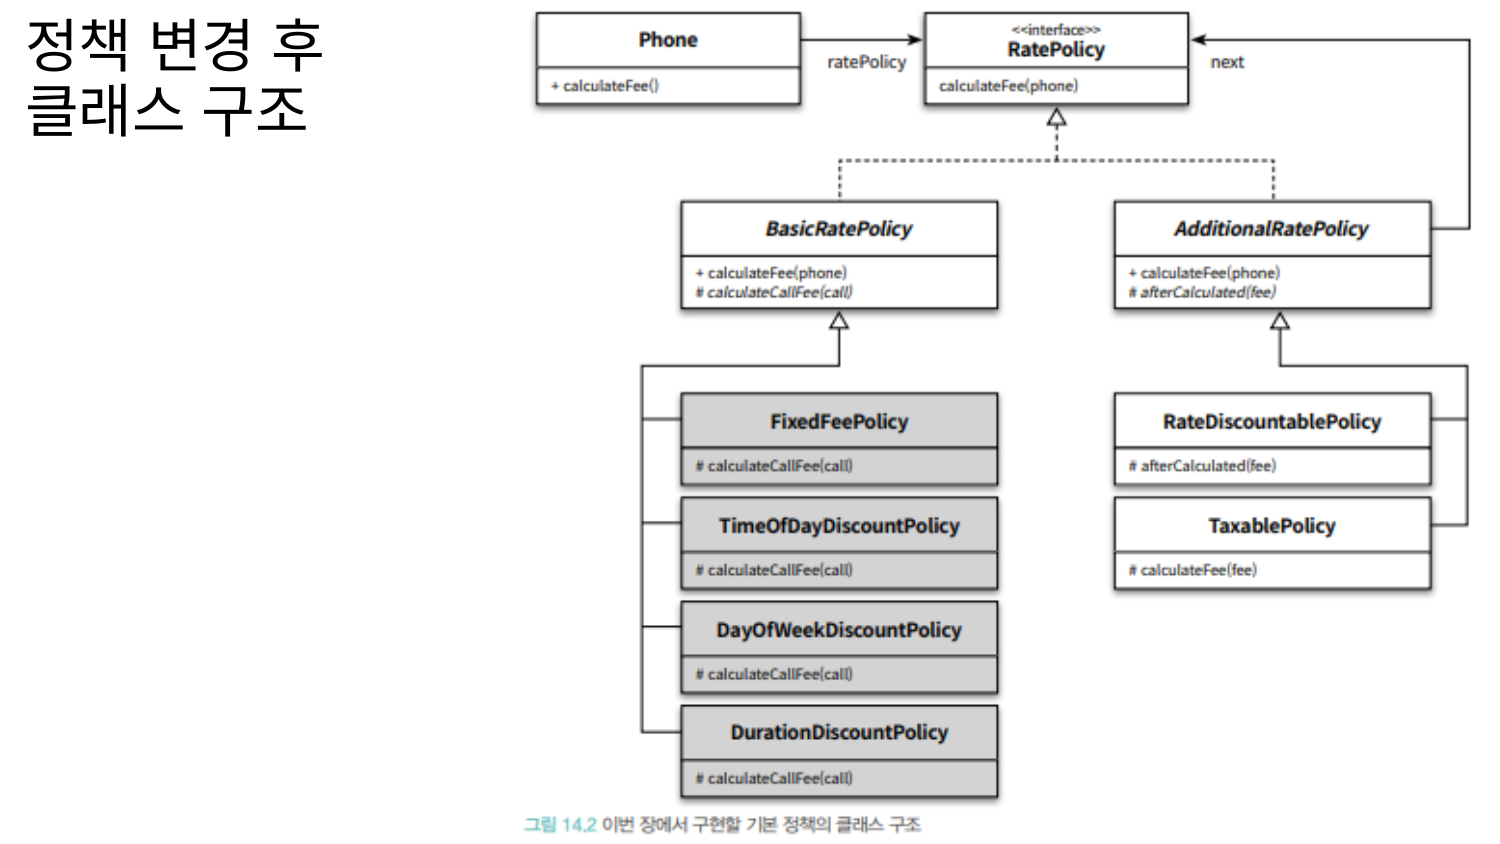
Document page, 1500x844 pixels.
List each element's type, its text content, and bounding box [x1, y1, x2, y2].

picture [513, 0, 1500, 844]
title 정책 변경 후 클래스 구조 [10, 0, 511, 561]
